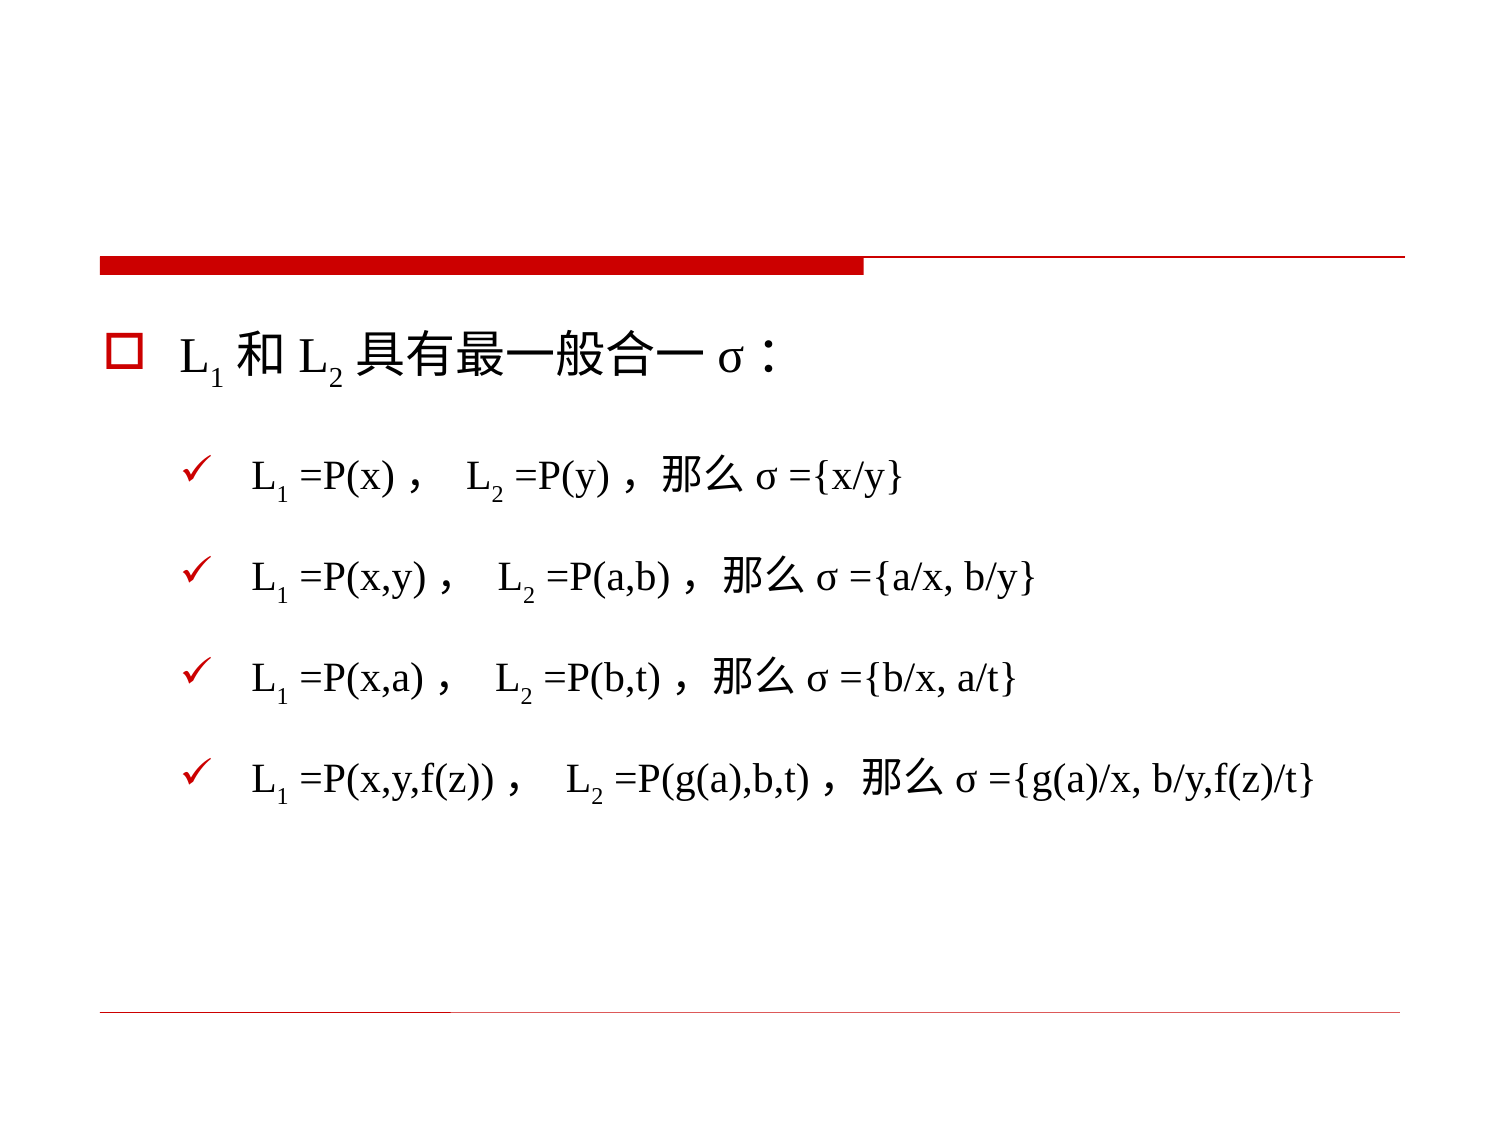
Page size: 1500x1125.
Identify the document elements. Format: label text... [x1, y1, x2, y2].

text_box L1和L2具有最一般合一σ： L1 =P(x)， L2 =P(y)，那么σ ={x/y} L1 =P(x,y)， L2 =P(a,b)，那么σ ={a/x, b/y} L1 =P(x,a)， L2 =P(b,t)，那么σ ={b/x, a/t} L1 =P(x,y,f(z))， L2 =P(g(a),b,t)，那么σ ={g(a)/x, b/y,f(z)/t} [102, 287, 1400, 750]
